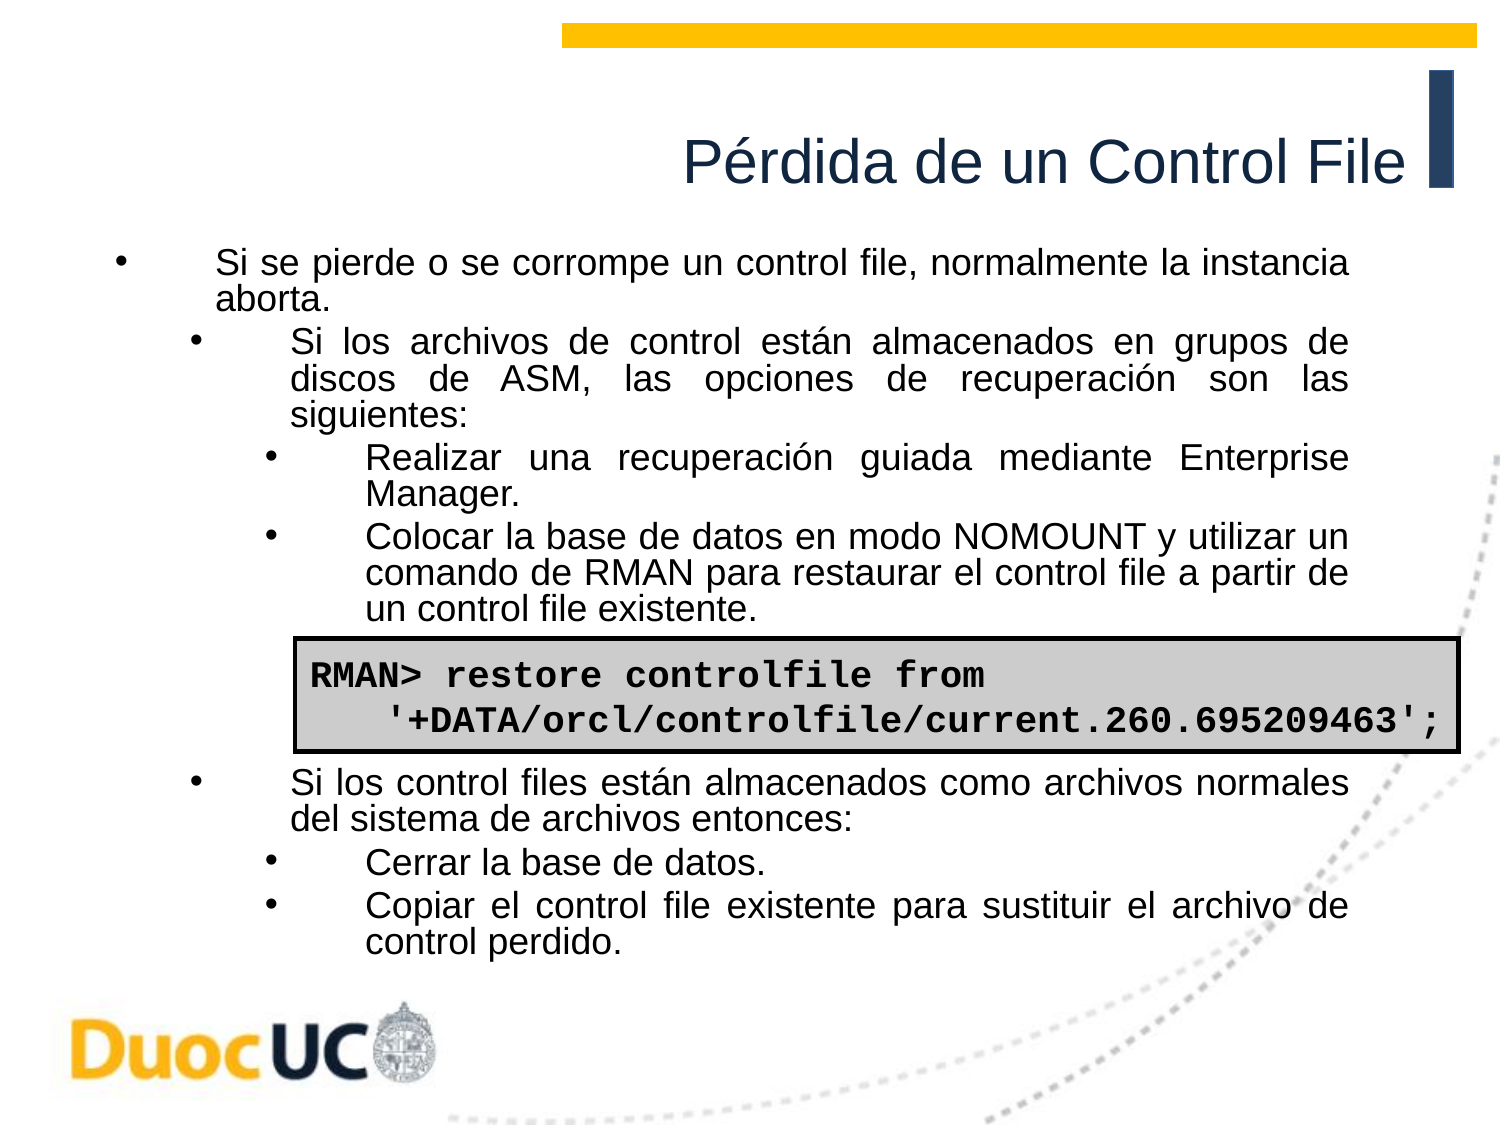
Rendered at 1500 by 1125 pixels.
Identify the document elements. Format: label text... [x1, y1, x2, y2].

picture [0, 0, 1500, 1125]
title Pérdida de un Control File [100, 38, 1424, 280]
text_box RMAN> restore controlfile from '+DATA/orcl/controlfile/current.260.695209463'; [294, 638, 1459, 752]
text_box Si se pierde o se corrompe un control file, normalmente la instancia aborta. Si los archivos de control están almacenados en grupos de discos de ASM, las opciones de recuperación son las siguientes: Realizar una recuperación guiada mediante Enterprise Manager. Colocar la base de datos en modo NOMOUNT y utilizar un comando de RMAN para restaurar el control file a partir de un control file existente. Si los control files están almacenados como archivos normales del sistema de archivos entonces: Cerrar la base de datos. Copiar el control file existente para sustituir el archivo de control perdido. [100, 239, 1365, 634]
